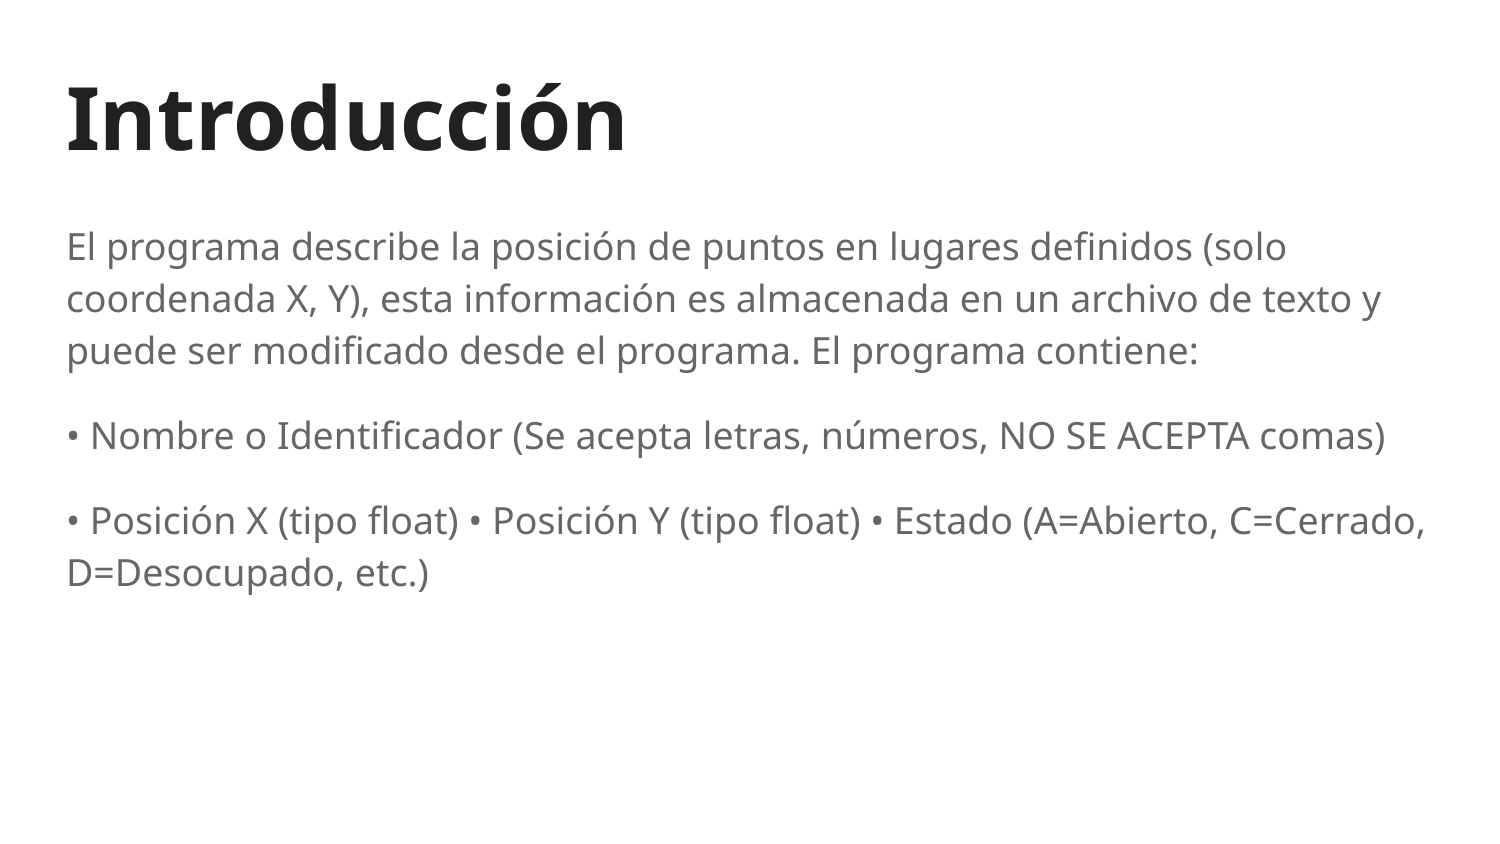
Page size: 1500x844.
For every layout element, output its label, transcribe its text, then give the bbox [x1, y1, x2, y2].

list El programa describe la posición de puntos en lugares definidos (solo coordenada X, Y), esta información es almacenada en un archivo de texto y puede ser modificado desde el programa. El programa contiene: • Nombre o Identificador (Se acepta letras, números, NO SE ACEPTA comas) • Posición X (tipo float) • Posición Y (tipo float) • Estado (A=Abierto, C=Cerrado, D=Desocupado, etc.) [51, 201, 1449, 750]
title Introducción [51, 48, 1449, 180]
